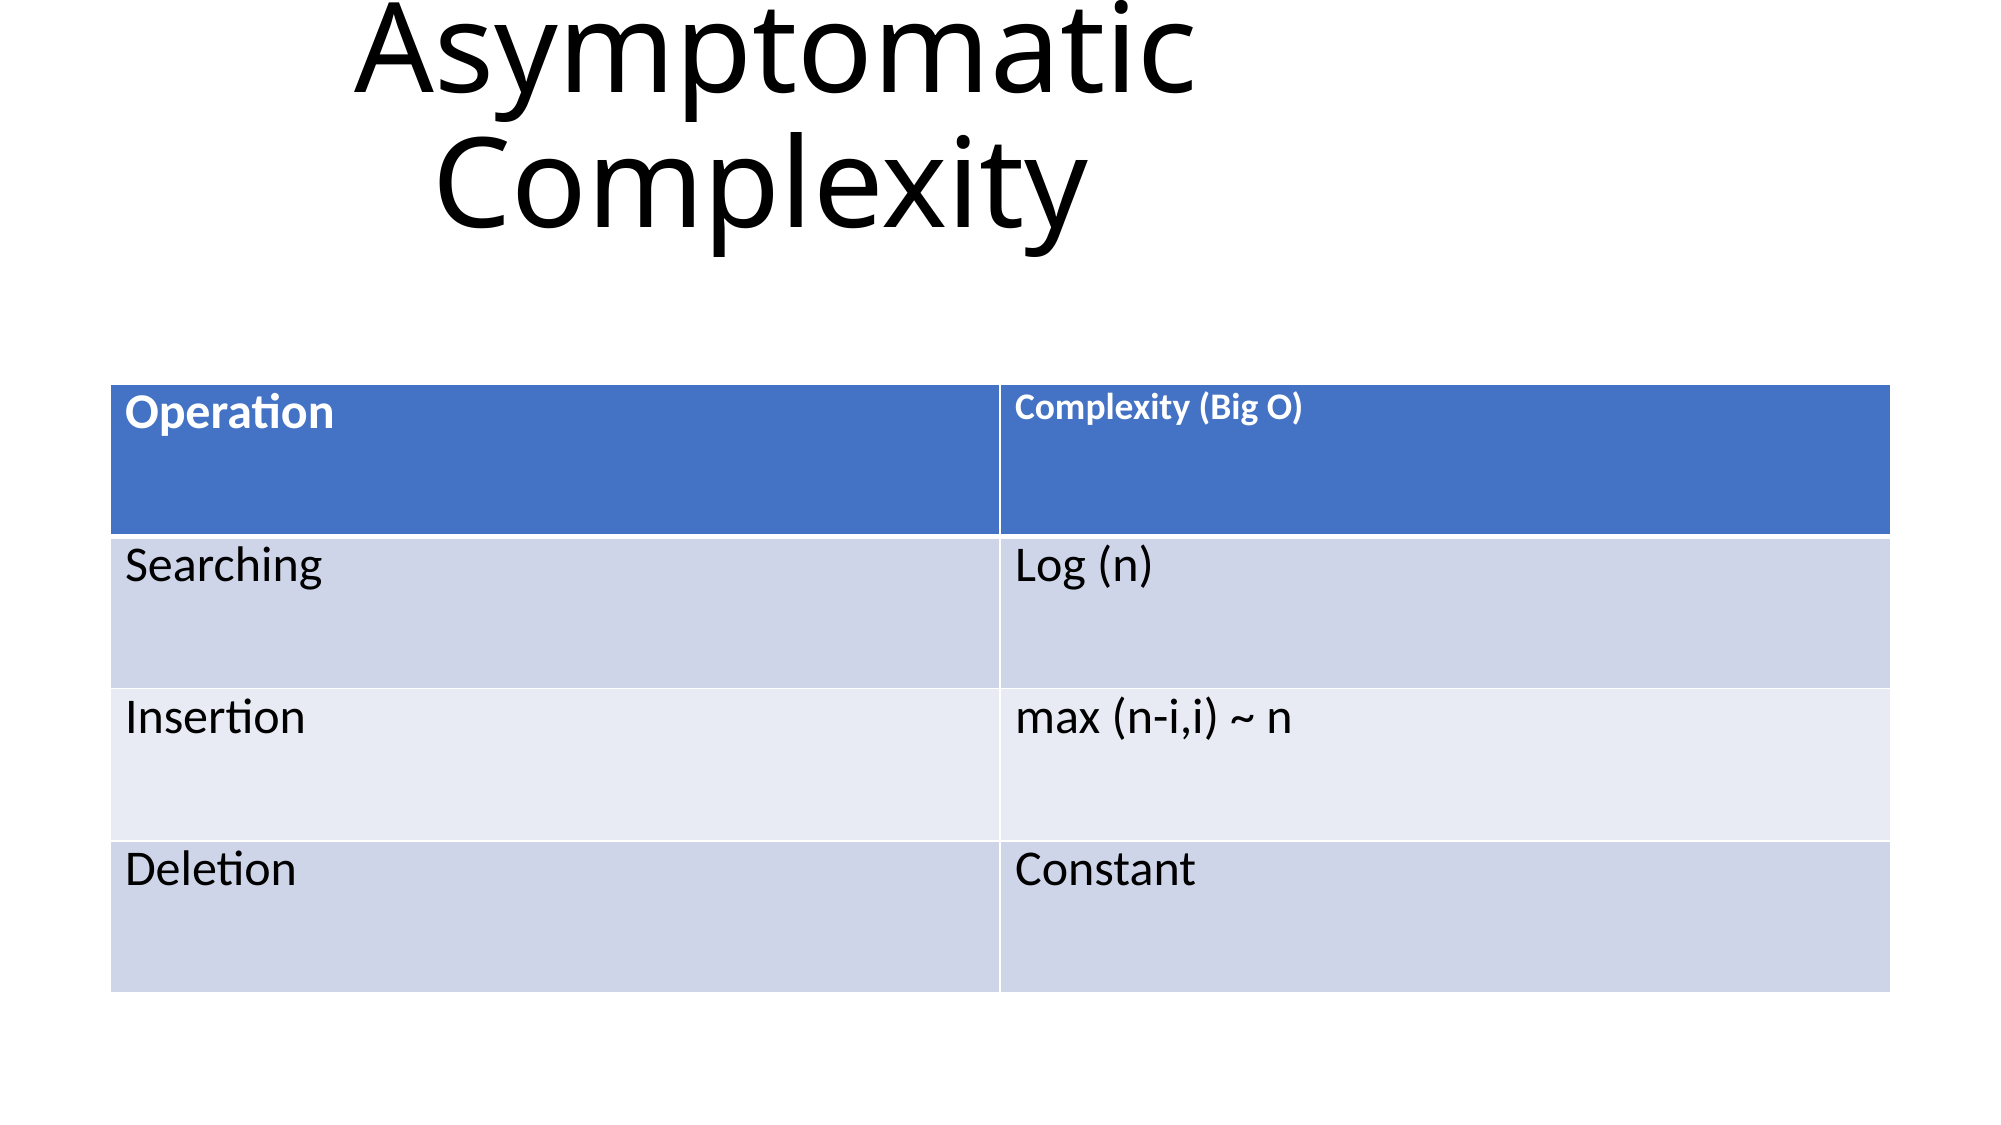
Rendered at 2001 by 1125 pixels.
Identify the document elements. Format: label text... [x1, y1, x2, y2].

table_cell Deletion [111, 842, 999, 992]
table_cell Insertion [111, 689, 999, 840]
title Asymptomatic Complexity [41, 46, 1513, 263]
table_cell Searching [111, 539, 999, 688]
table_header Complexity (Big O) [1001, 385, 1890, 534]
table_cell Log (n) [1001, 539, 1890, 688]
table_cell max (n-i,i) ~ n [1001, 689, 1890, 840]
table_cell Constant [1001, 842, 1890, 992]
table_header Operation [111, 385, 999, 534]
